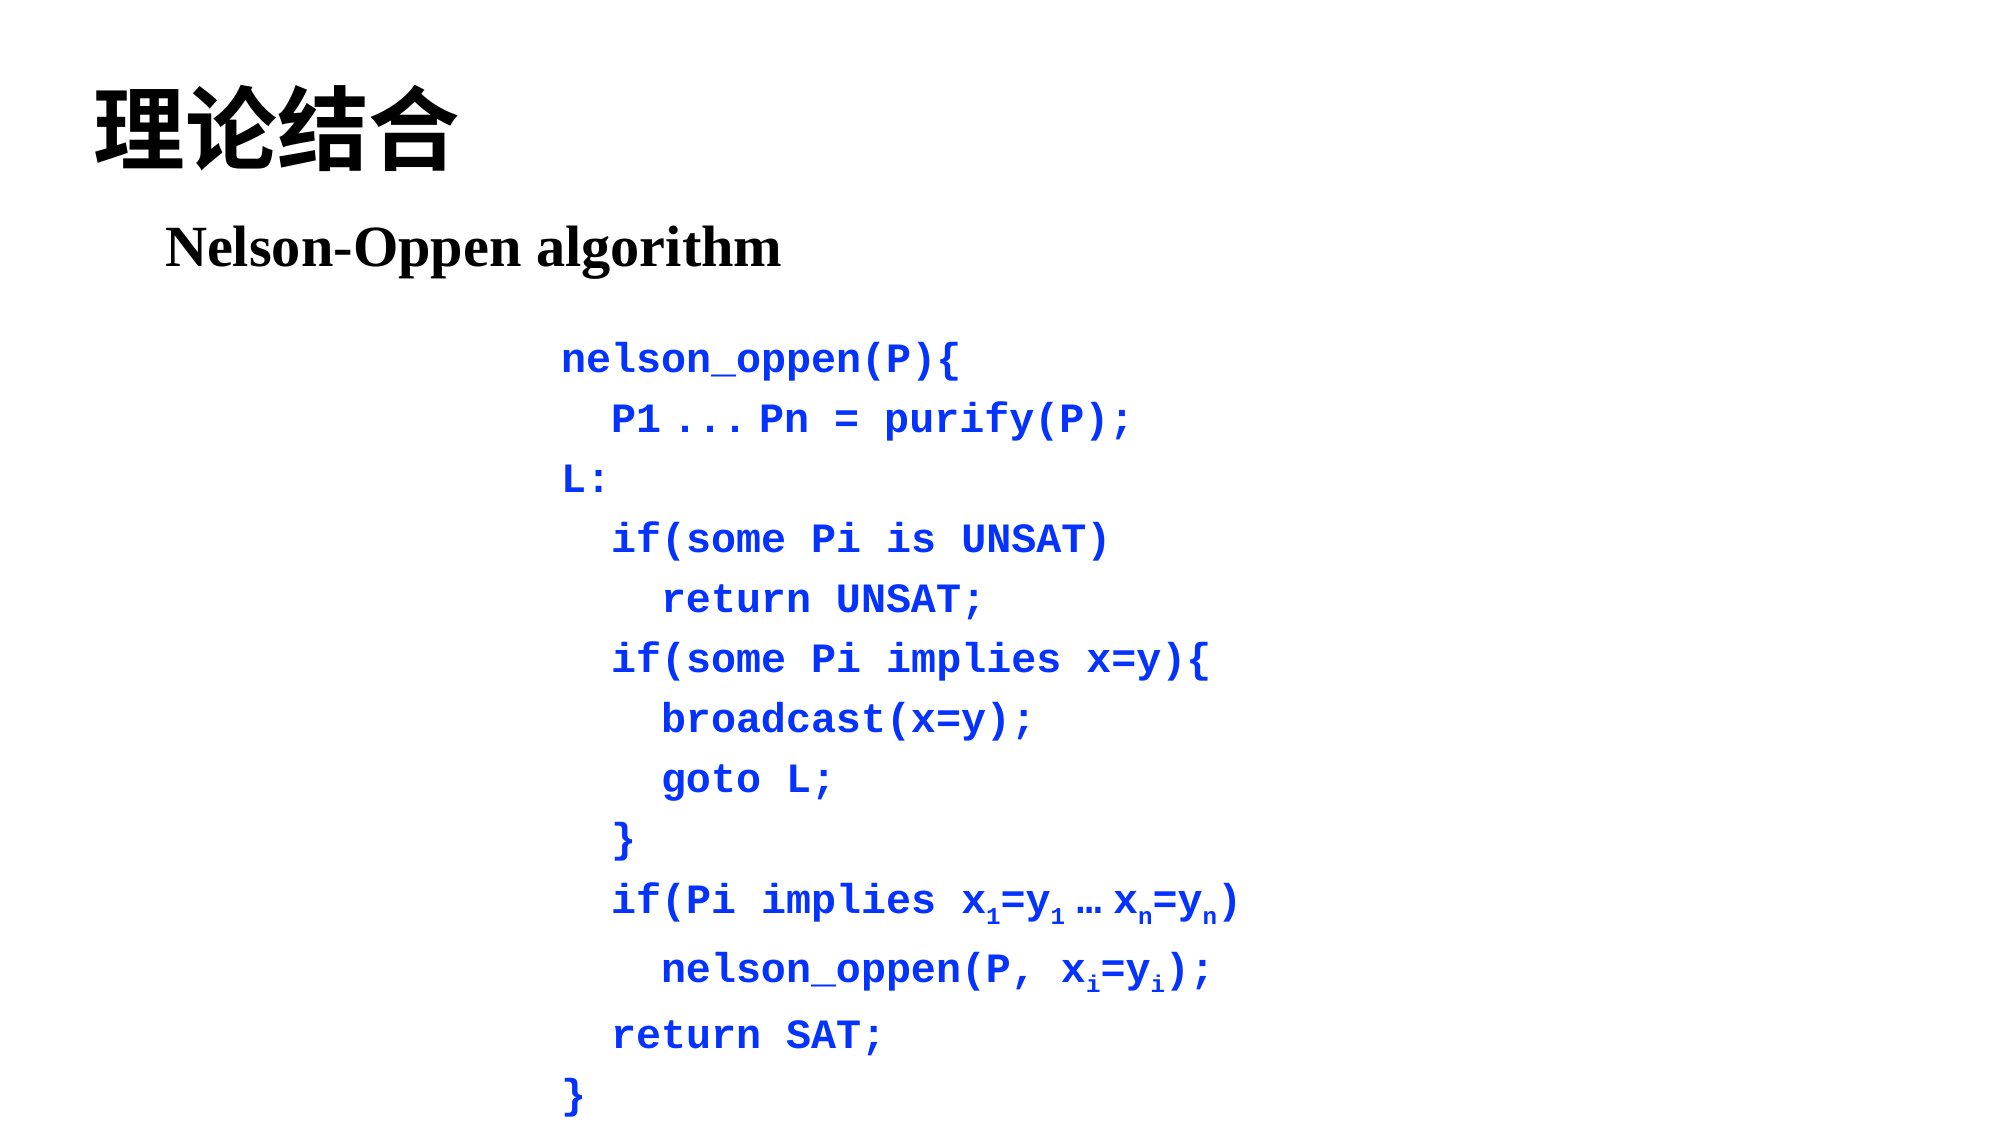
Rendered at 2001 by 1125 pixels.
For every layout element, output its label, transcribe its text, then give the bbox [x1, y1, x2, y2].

text_box Nelson-Oppen algorithm [150, 200, 798, 286]
title 理论结合 [78, 25, 1804, 243]
